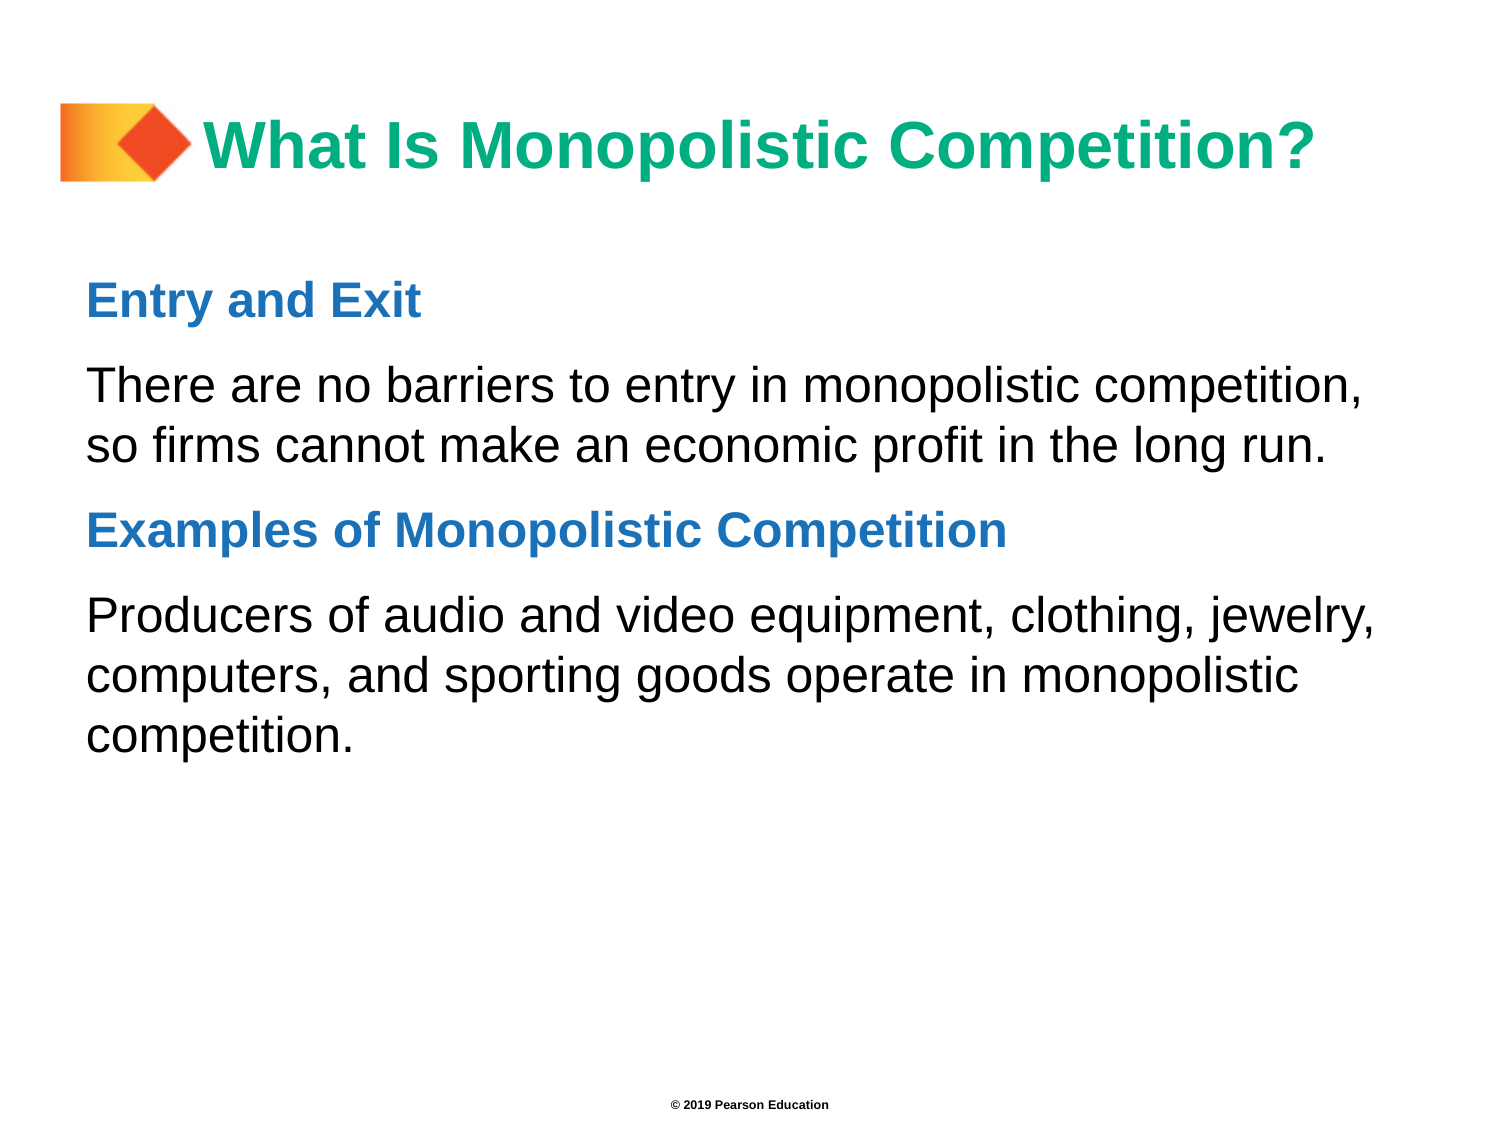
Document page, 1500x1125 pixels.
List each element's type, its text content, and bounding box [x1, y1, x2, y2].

title What Is Monopolistic Competition? [188, 48, 1364, 236]
list Entry and Exit There are no barriers to entry in monopolistic competition, so firms cannot make an economic profit in the long run. Examples of Monopolistic Competition Producers of audio and video equipment, clothing, jewelry, computers, and sporting goods operate in monopolistic competition. [59, 259, 1410, 1003]
picture [59, 102, 188, 184]
